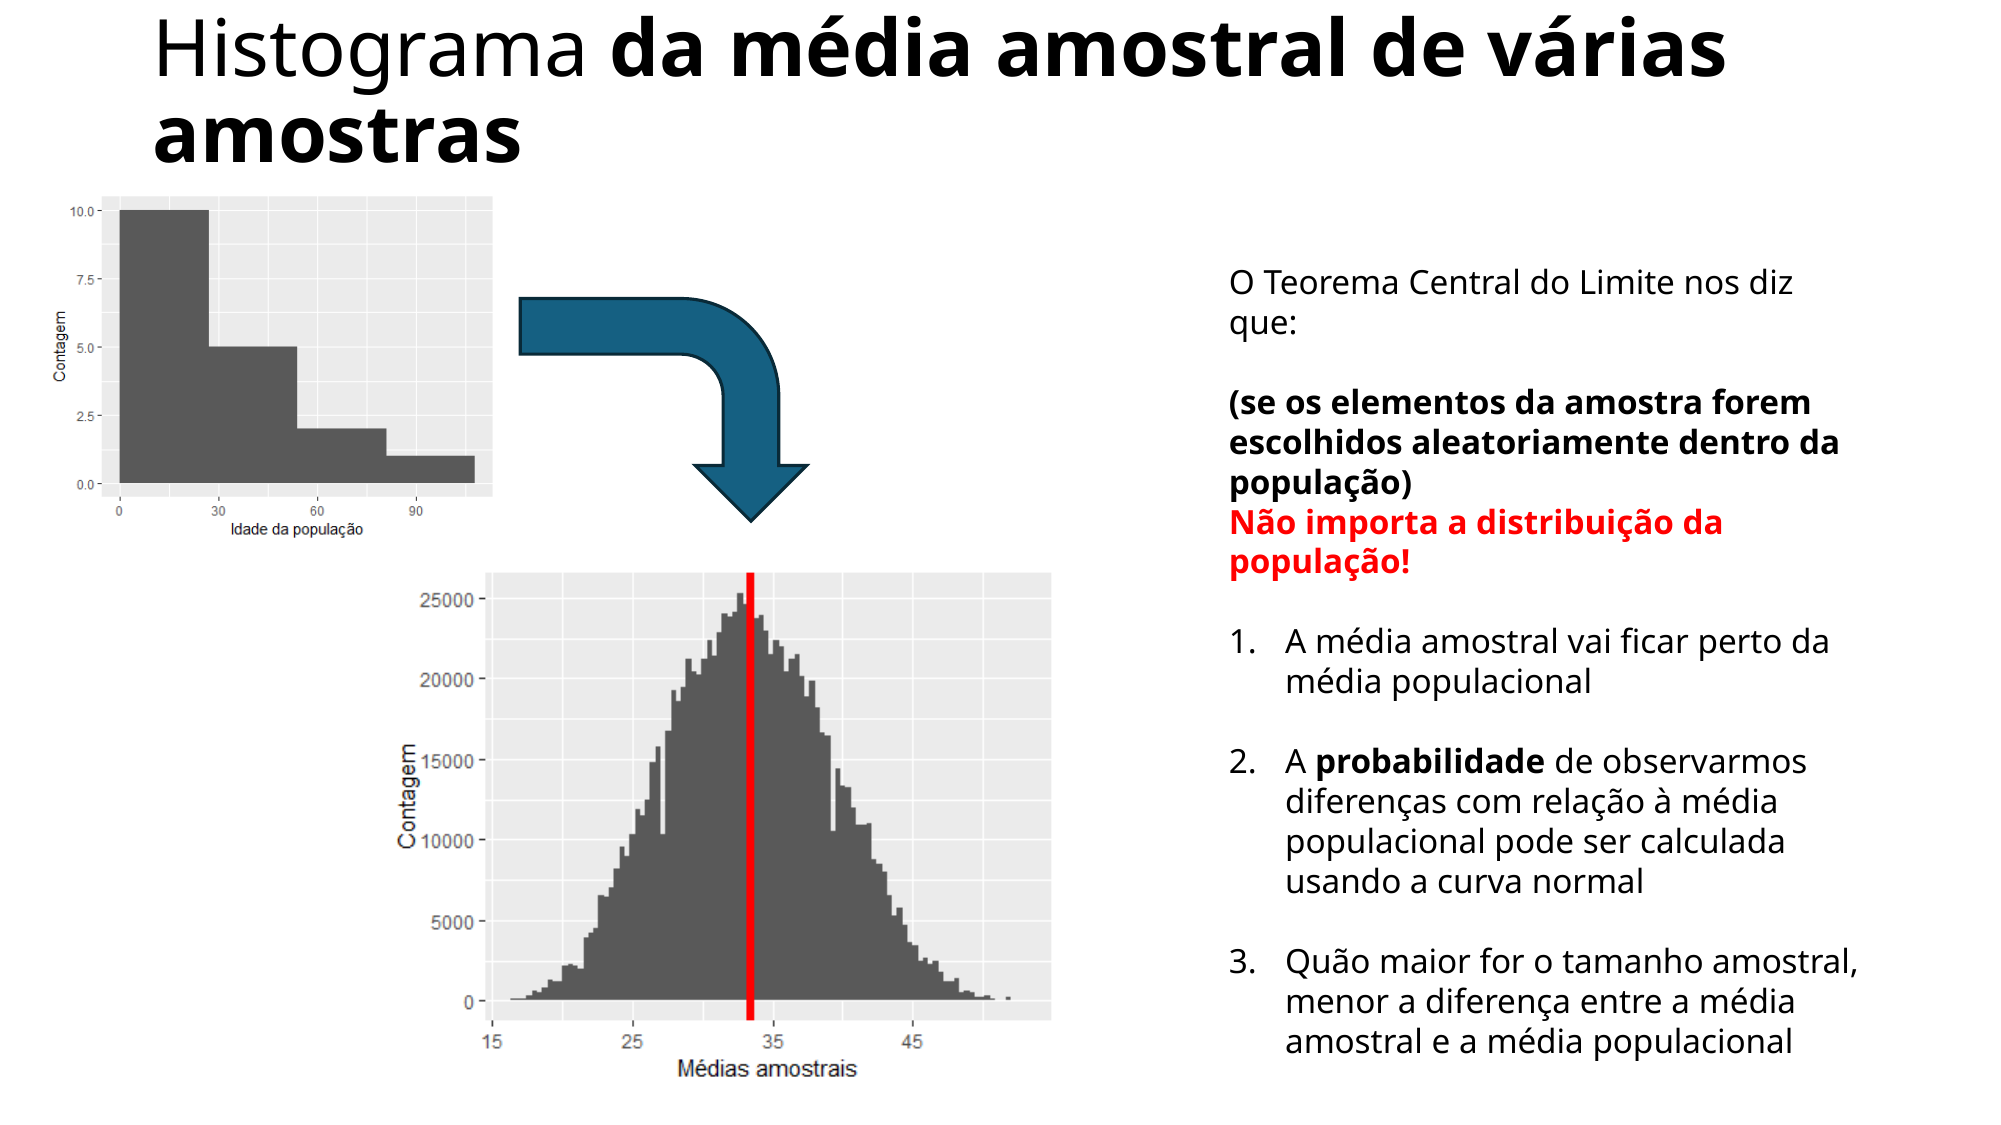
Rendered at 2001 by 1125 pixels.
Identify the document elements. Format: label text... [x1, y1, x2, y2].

picture [43, 188, 501, 544]
text_box [518, 296, 811, 524]
title Histograma da média amostral de várias amostras [137, 59, 1863, 128]
text_box O Teorema Central do Limite nos diz que: (se os elementos da amostra forem escolhidos aleatoriamente dentro da população) Não importa a distribuição da população! A média amostral vai ficar perto da média populacional A probabilidade de observarmos diferenças com relação à média populacional pode ser calculada usando a curva normal Quão maior for o tamanho amostral, menor a diferença entre a média amostral e a média populacional [1214, 253, 1878, 1068]
picture [383, 561, 1065, 1092]
